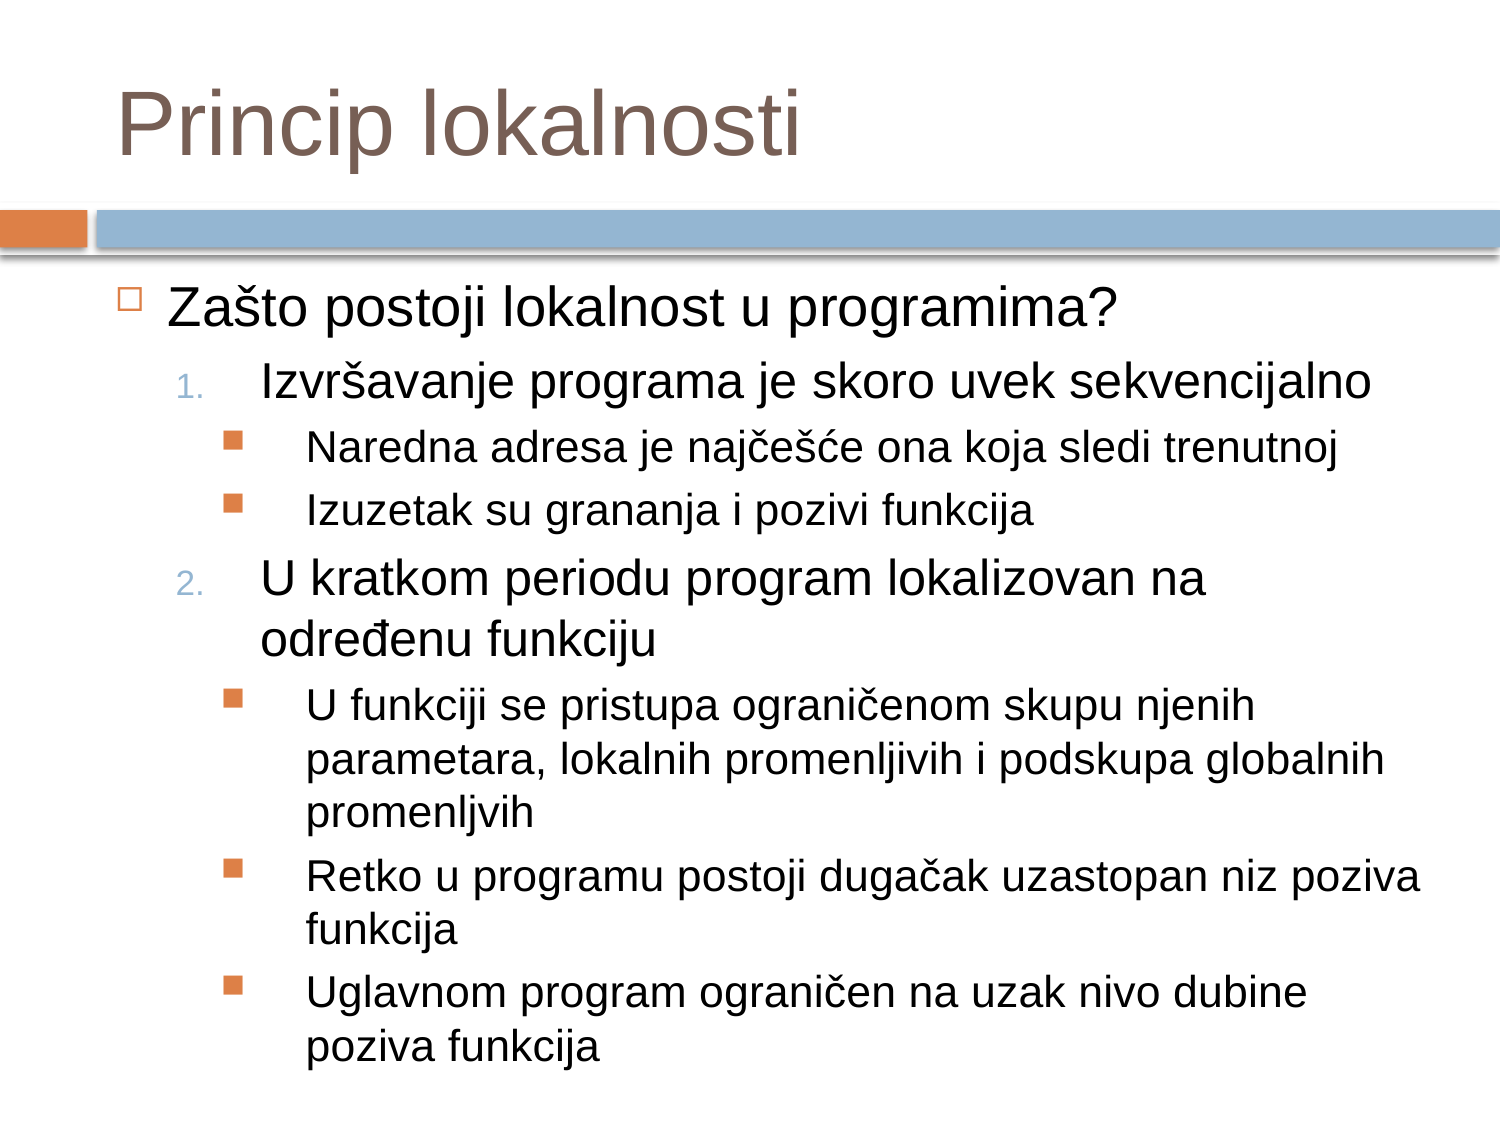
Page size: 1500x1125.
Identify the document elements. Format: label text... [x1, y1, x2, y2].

list Zašto postoji lokalnost u programima? Izvršavanje programa je skoro uvek sekvencijalno Naredna adresa je najčešće ona koja sledi trenutnoj Izuzetak su grananja i pozivi funkcija U kratkom periodu program lokalizovan na određenu funkciju U funkciji se pristupa ograničenom skupu njenih parametara, lokalnih promenljivih i podskupa globalnih promenljvih Retko u programu postoji dugačak uzastopan niz poziva funkcija Uglavnom program ograničen na uzak nivo dubine poziva funkcija [100, 262, 1438, 1088]
title Princip lokalnosti [100, 37, 1438, 200]
